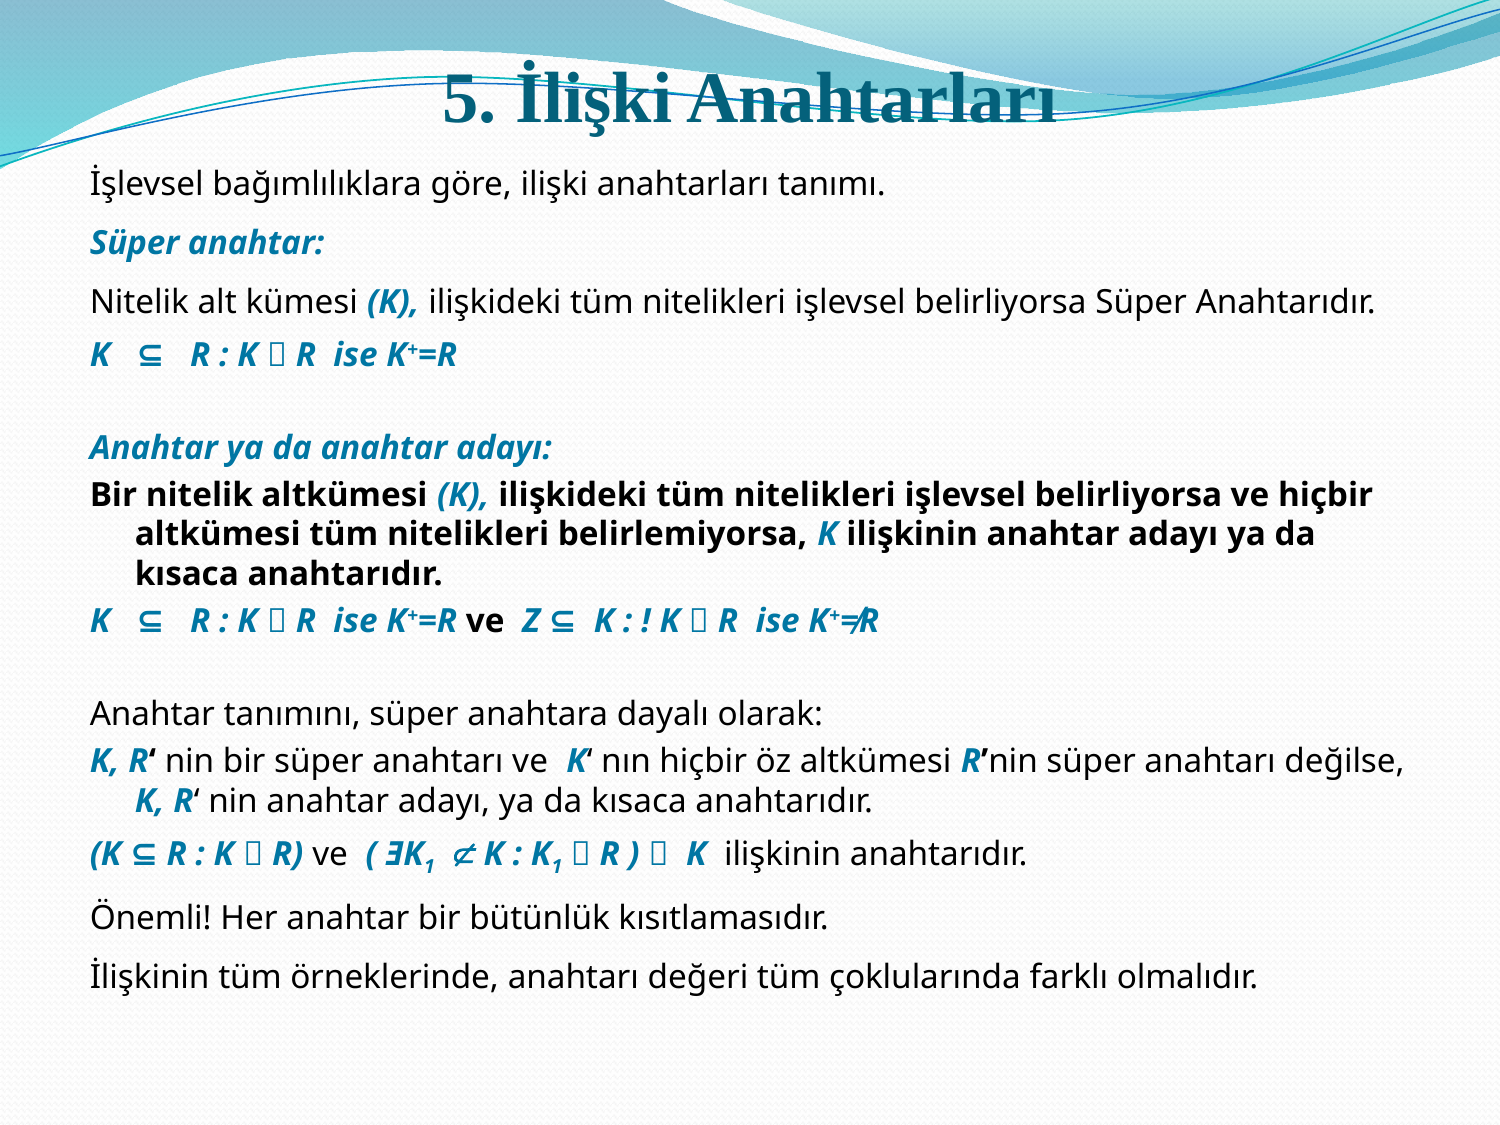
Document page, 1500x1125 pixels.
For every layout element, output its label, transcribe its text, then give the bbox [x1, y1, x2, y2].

list İşlevsel bağımlılıklara göre, ilişki anahtarları tanımı. Süper anahtar: Nitelik alt kümesi (K), ilişkideki tüm nitelikleri işlevsel belirliyorsa Süper Anahtarıdır. K ⊆ R : K  R ise K+=R Anahtar ya da anahtar adayı: Bir nitelik altkümesi (K), ilişkideki tüm nitelikleri işlevsel belirliyorsa ve hiçbir altkümesi tüm nitelikleri belirlemiyorsa, K ilişkinin anahtar adayı ya da kısaca anahtarıdır. K ⊆ R : K  R ise K+=R ve Z ⊆ K : ! K  R ise K+≠R Anahtar tanımını, süper anahtara dayalı olarak: K, R‘ nin bir süper anahtarı ve K‘ nın hiçbir öz altkümesi R’nin süper anahtarı değilse, K, R‘ nin anahtar adayı, ya da kısaca anahtarıdır. (K ⊆ R : K  R) ve ( ƎK1  K : K1  R )  K ilişkinin anahtarıdır. Önemli! Her anahtar bir bütünlük kısıtlamasıdır. İlişkinin tüm örneklerinde, anahtarı değeri tüm çoklularında farklı olmalıdır. [75, 149, 1425, 1038]
title 5. İlişki Anahtarları [75, 42, 1425, 138]
